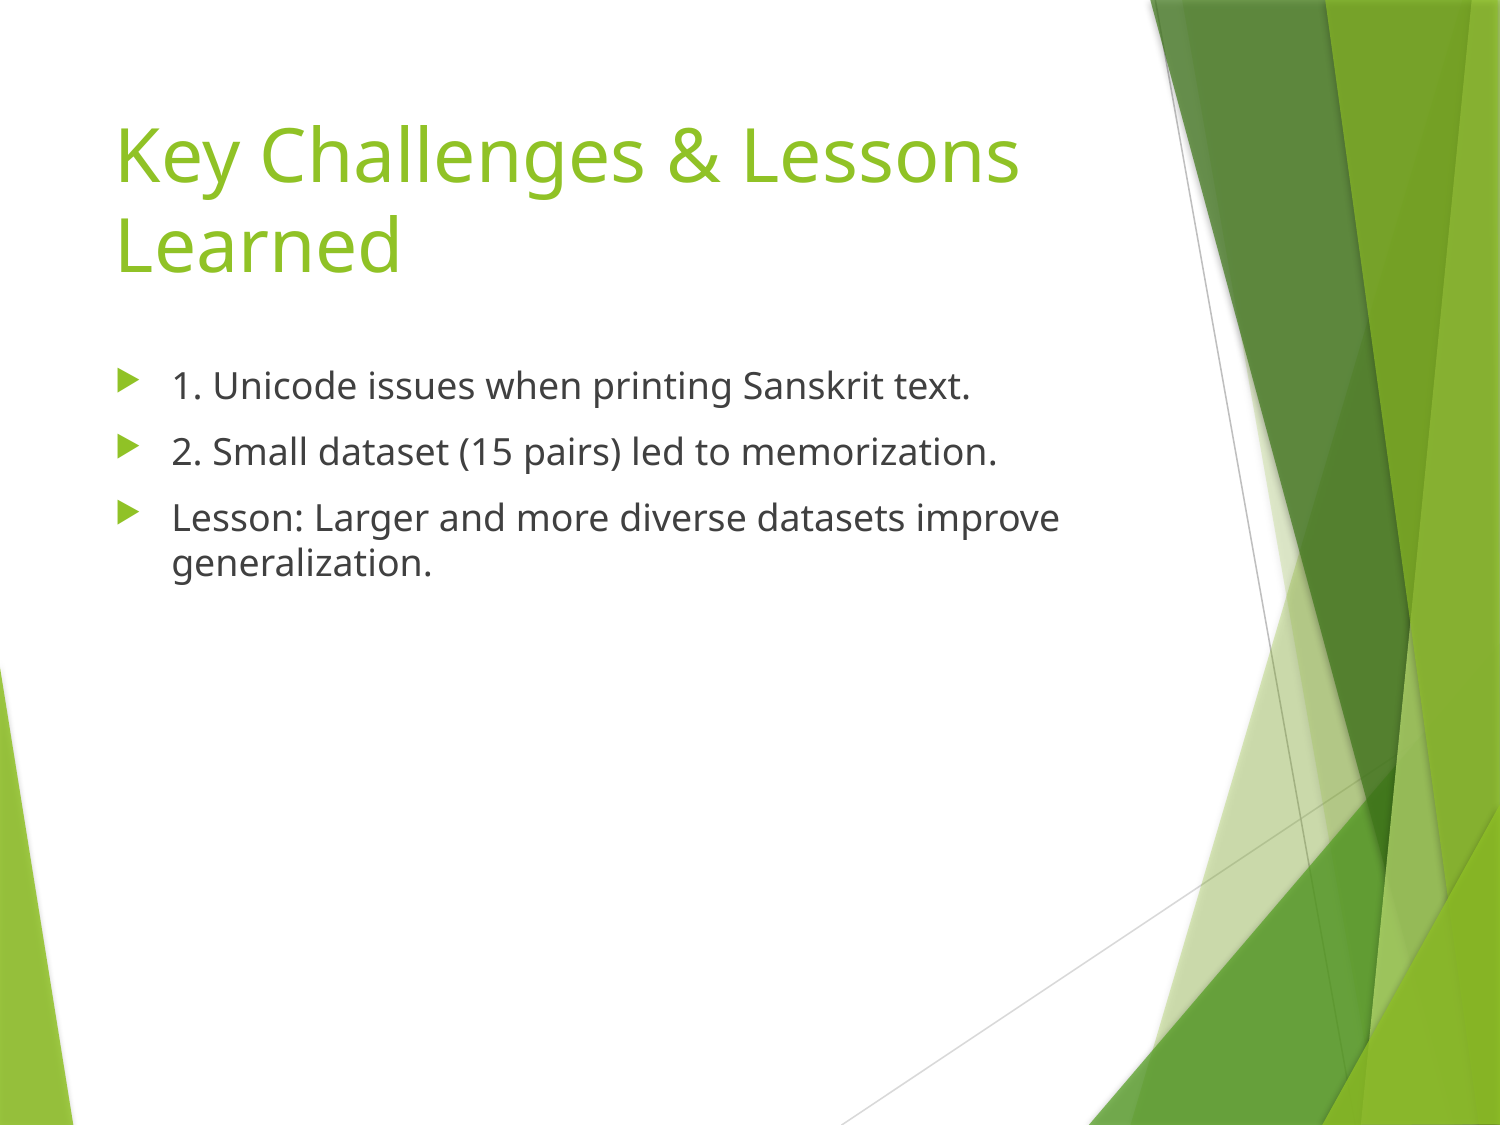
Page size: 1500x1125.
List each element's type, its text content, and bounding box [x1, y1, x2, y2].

title Key Challenges & Lessons Learned [99, 99, 1142, 317]
list 1. Unicode issues when printing Sanskrit text. 2. Small dataset (15 pairs) led to memorization. Lesson: Larger and more diverse datasets improve generalization. [99, 354, 1142, 992]
